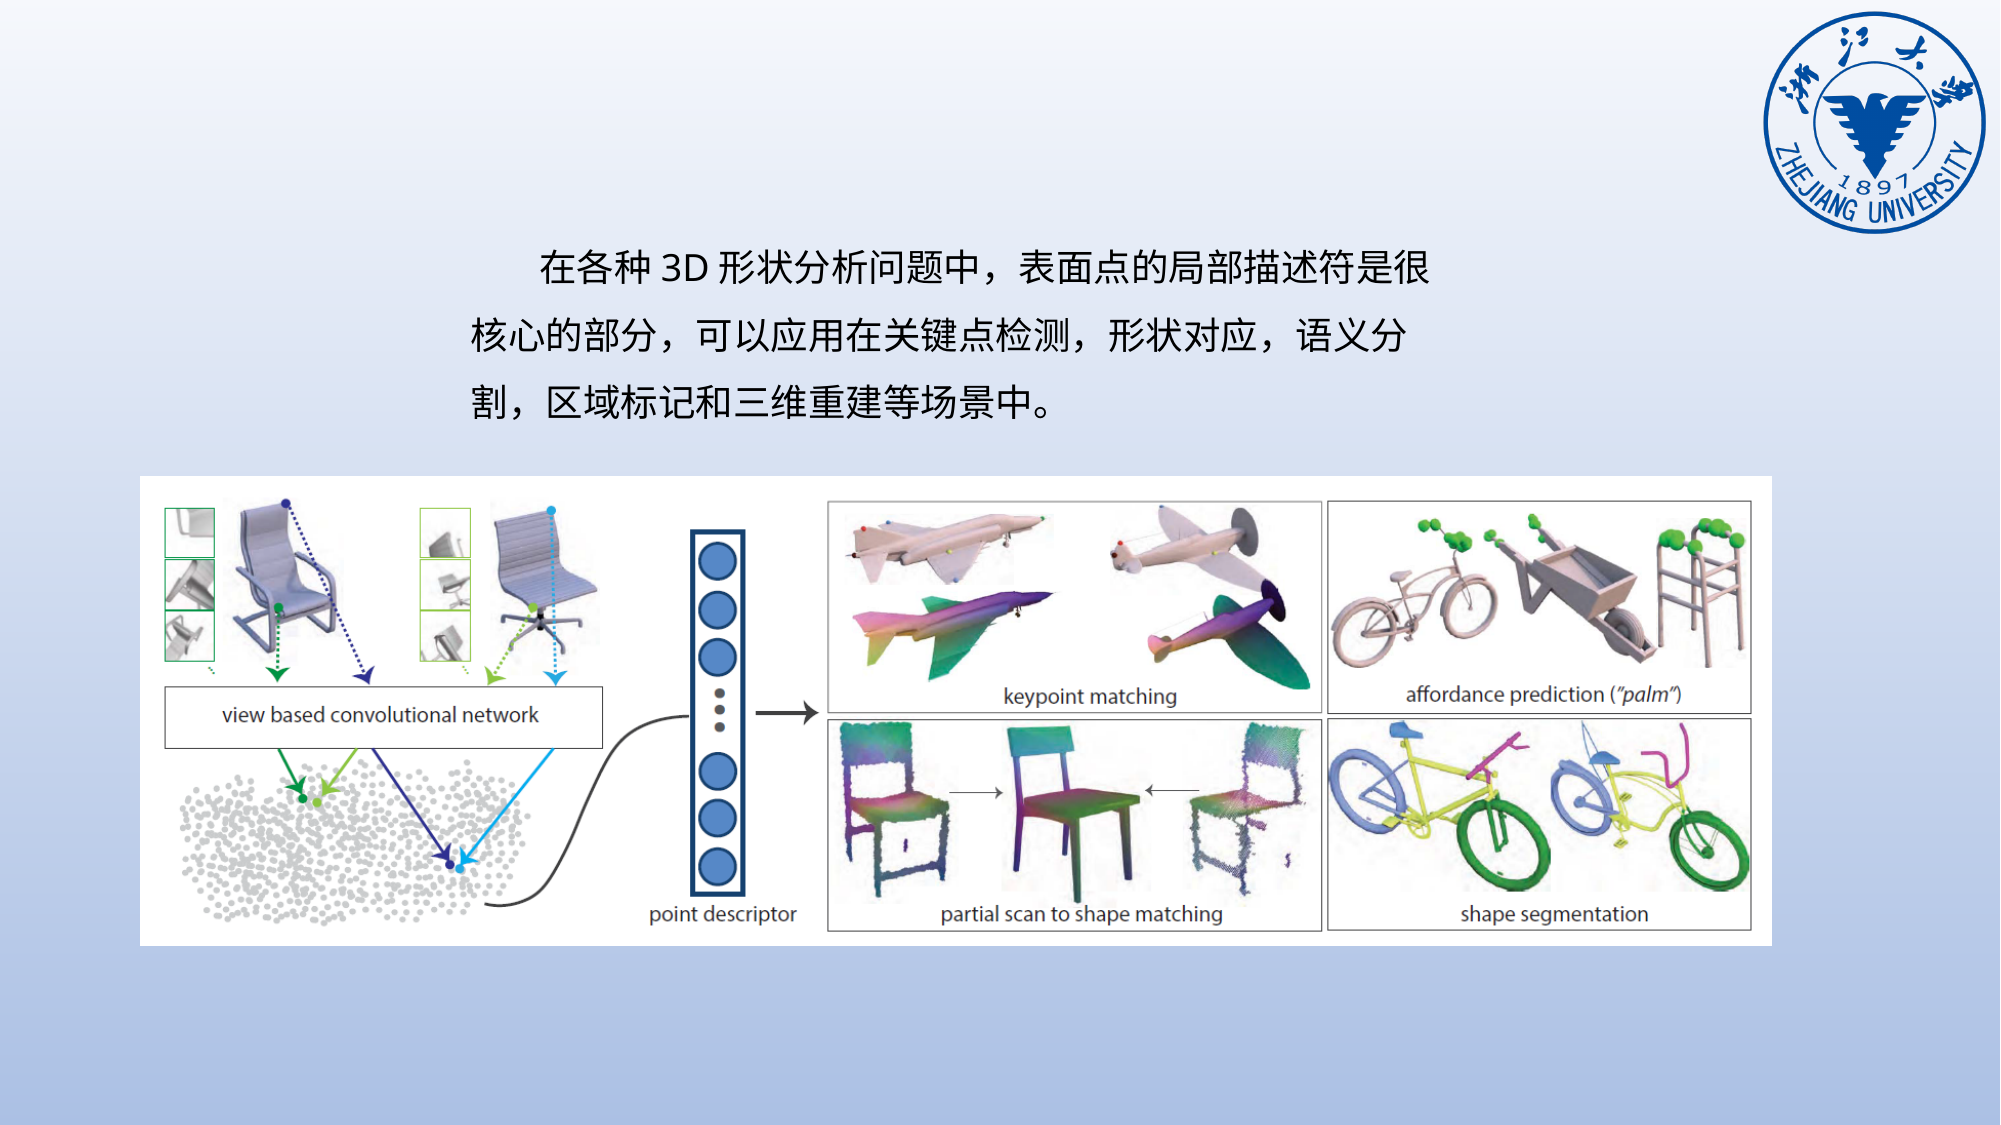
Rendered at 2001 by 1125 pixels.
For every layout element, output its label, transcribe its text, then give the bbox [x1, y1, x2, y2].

picture [140, 476, 1772, 946]
text_box 在各种3D形状分析问题中，表面点的局部描述符是很核心的部分，可以应用在关键点检测，形状对应，语义分割，区域标记和三维重建等场景中。 [456, 214, 1456, 432]
picture [1749, 0, 2000, 248]
